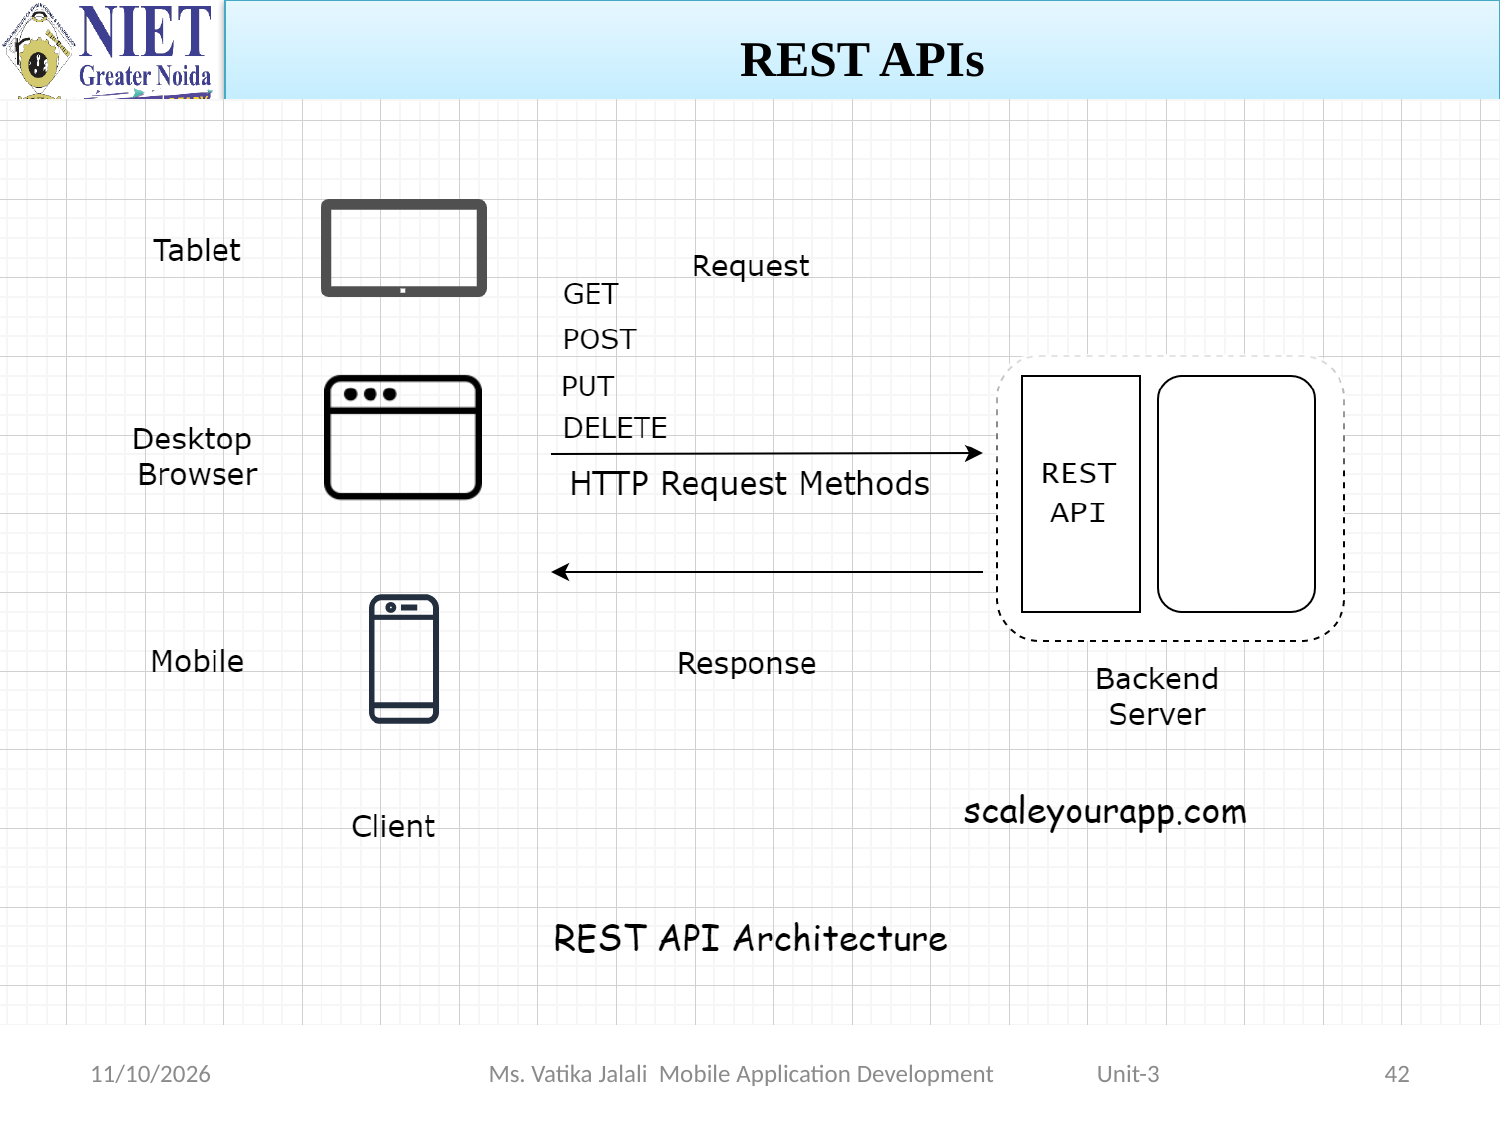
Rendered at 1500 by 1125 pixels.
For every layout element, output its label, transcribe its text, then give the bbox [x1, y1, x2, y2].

slide_number 42 [1074, 1042, 1425, 1103]
picture [0, 3, 1500, 1025]
text_box REST APIs [224, 0, 1500, 99]
footer Ms. Vatika Jalali Mobile Application Development Unit-3 [412, 1042, 1074, 1103]
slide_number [75, 1042, 412, 1103]
